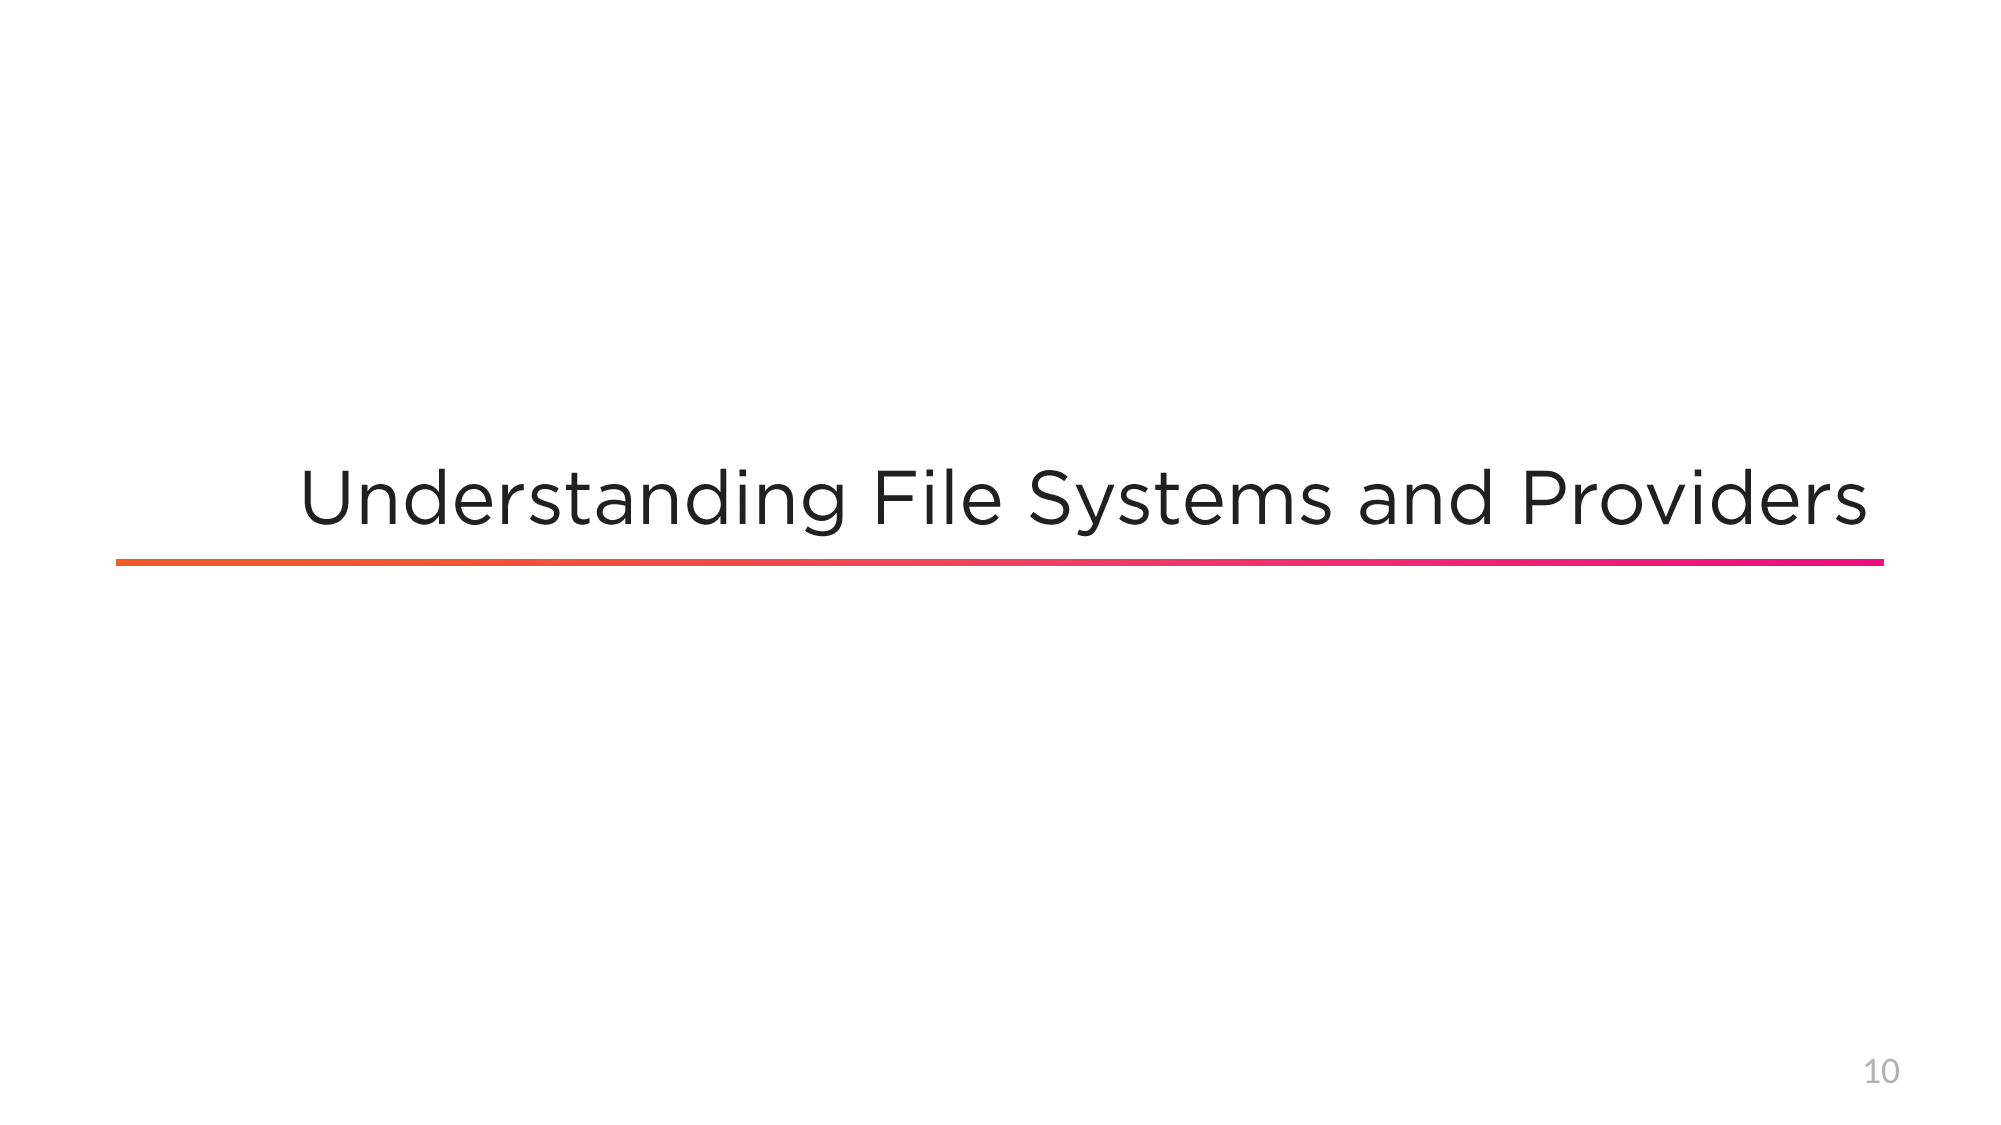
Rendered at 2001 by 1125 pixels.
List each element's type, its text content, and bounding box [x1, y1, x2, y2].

picture [298, 450, 1909, 542]
picture [116, 559, 1884, 566]
slide_number 10 [1440, 1046, 1900, 1103]
